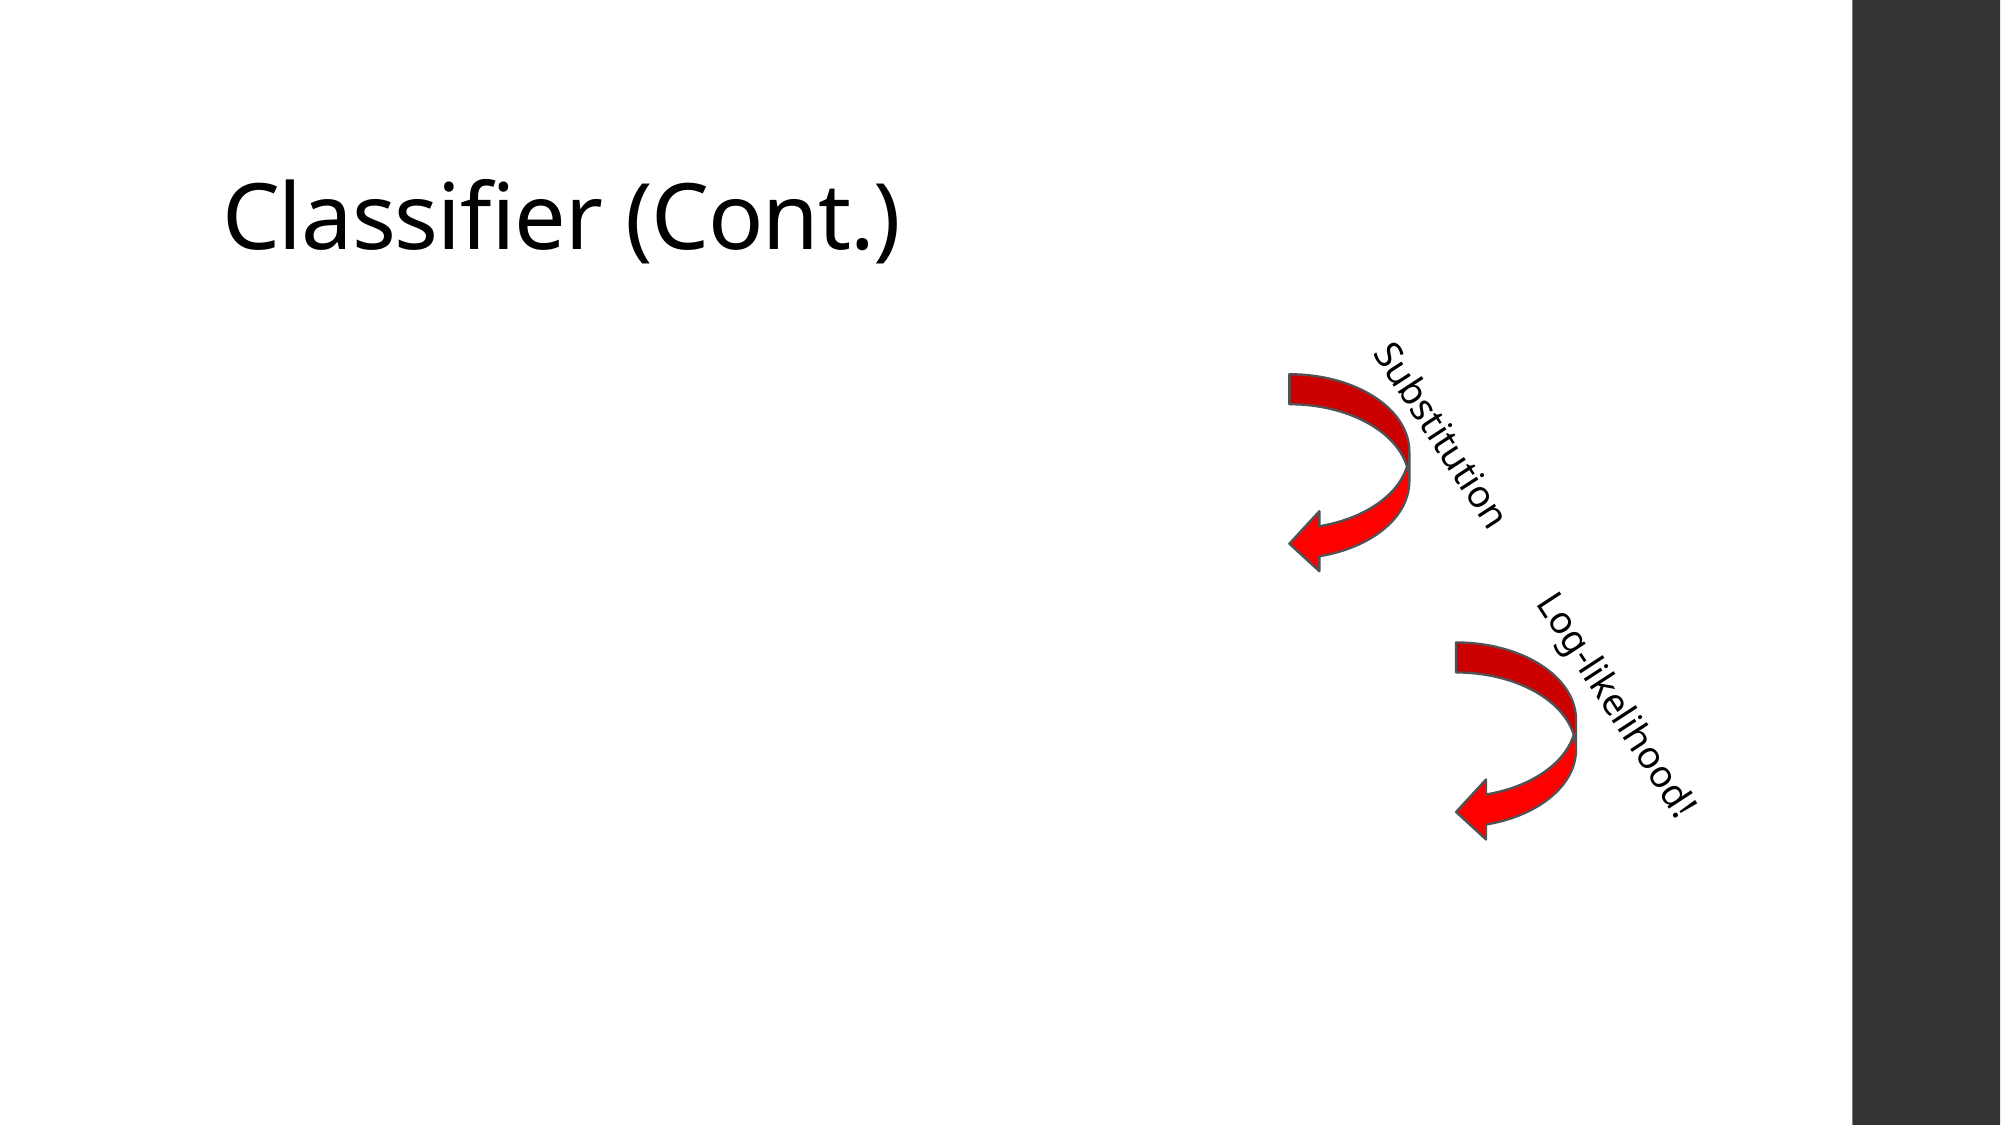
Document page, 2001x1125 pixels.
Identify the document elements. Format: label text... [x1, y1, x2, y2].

text_box Substitution [1295, 229, 1591, 640]
text_box Log-likelihood! [1541, 606, 1767, 909]
text_box [1288, 373, 1411, 573]
title Classifier (Cont.) [206, 60, 1797, 278]
text_box [1454, 641, 1578, 841]
